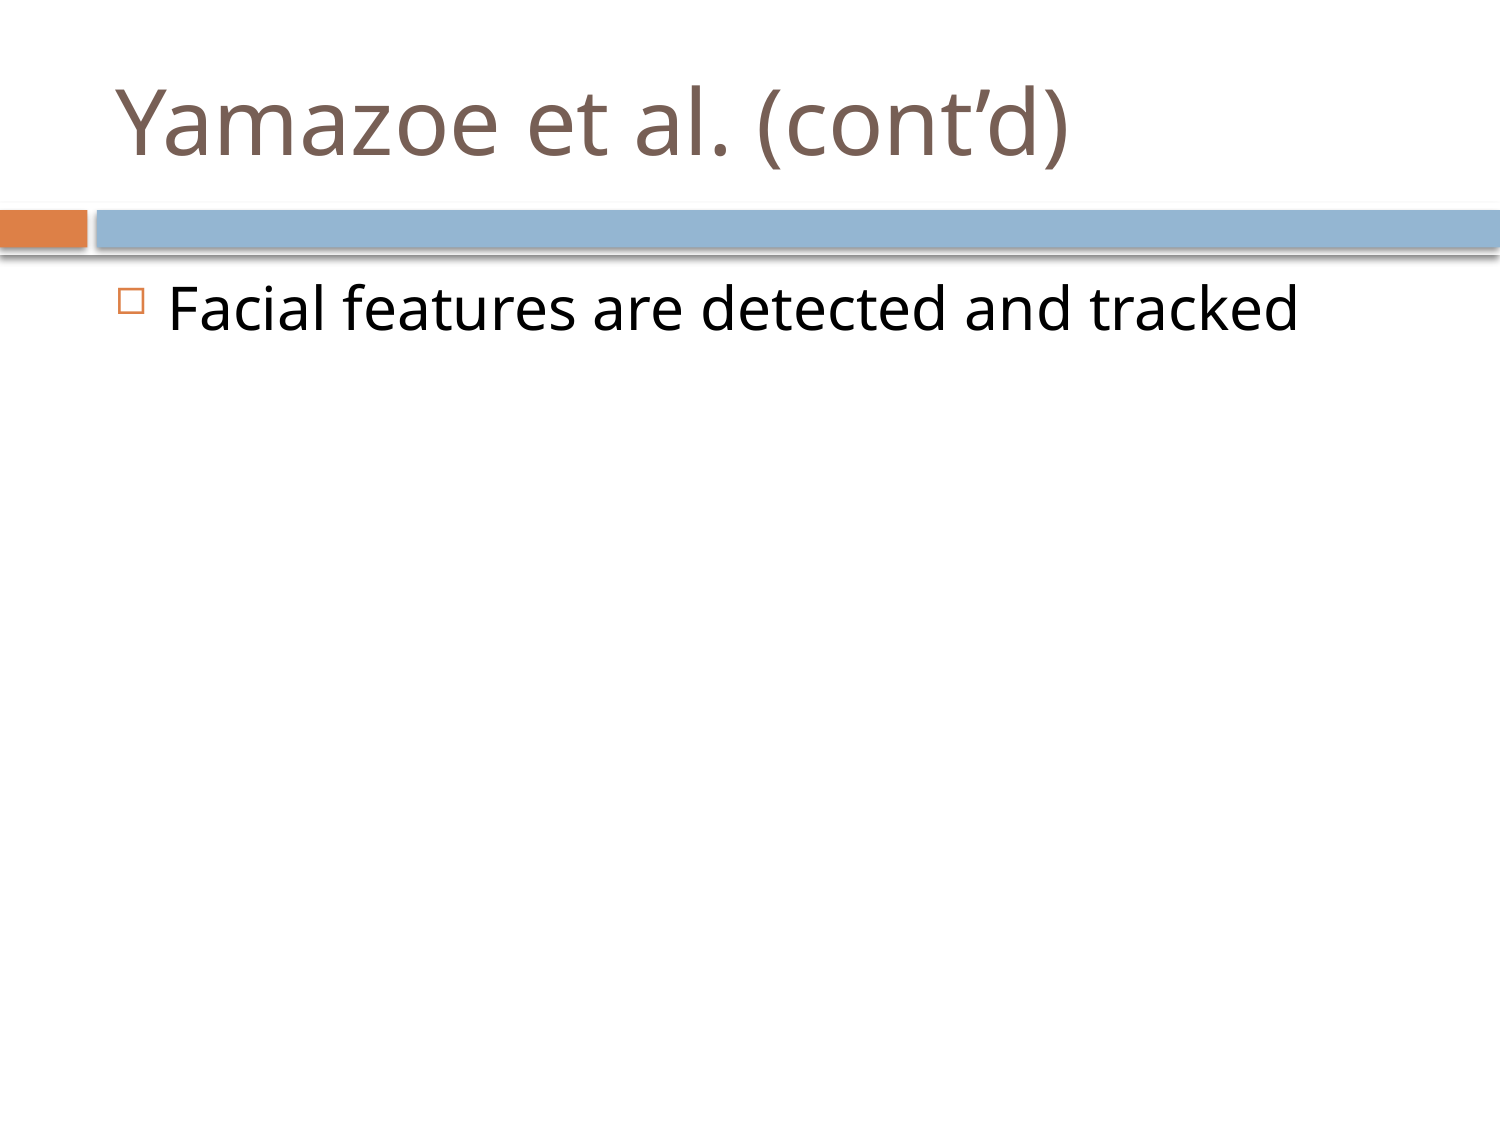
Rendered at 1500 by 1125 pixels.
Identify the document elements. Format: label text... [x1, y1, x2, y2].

list Facial features are detected and tracked [100, 262, 1438, 1000]
title Yamazoe et al. (cont’d) [100, 37, 1438, 200]
